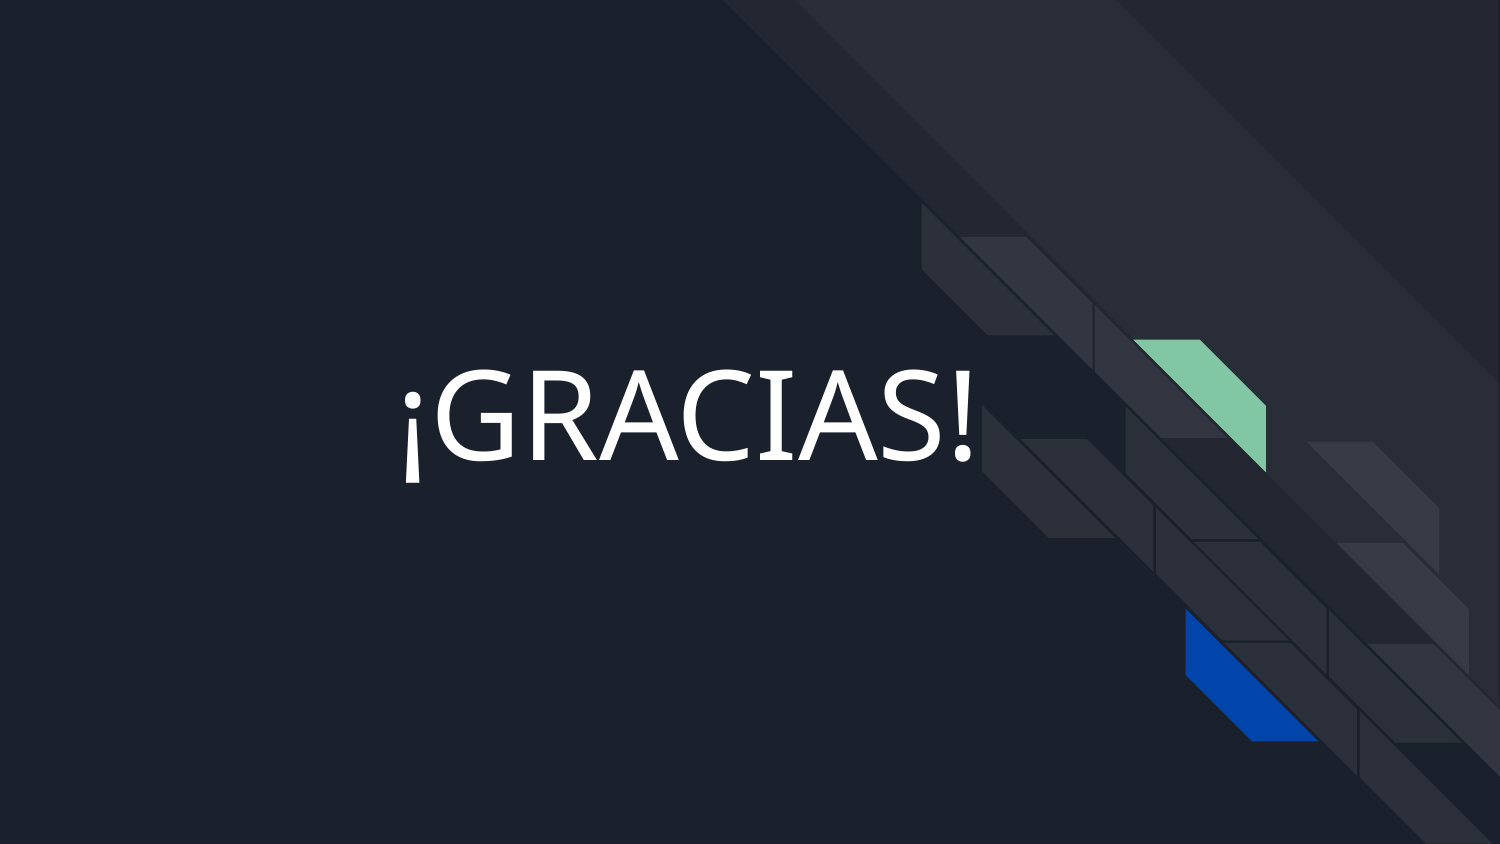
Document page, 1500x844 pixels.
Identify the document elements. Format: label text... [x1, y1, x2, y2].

text_box ¡GRACIAS! [381, 320, 1069, 487]
